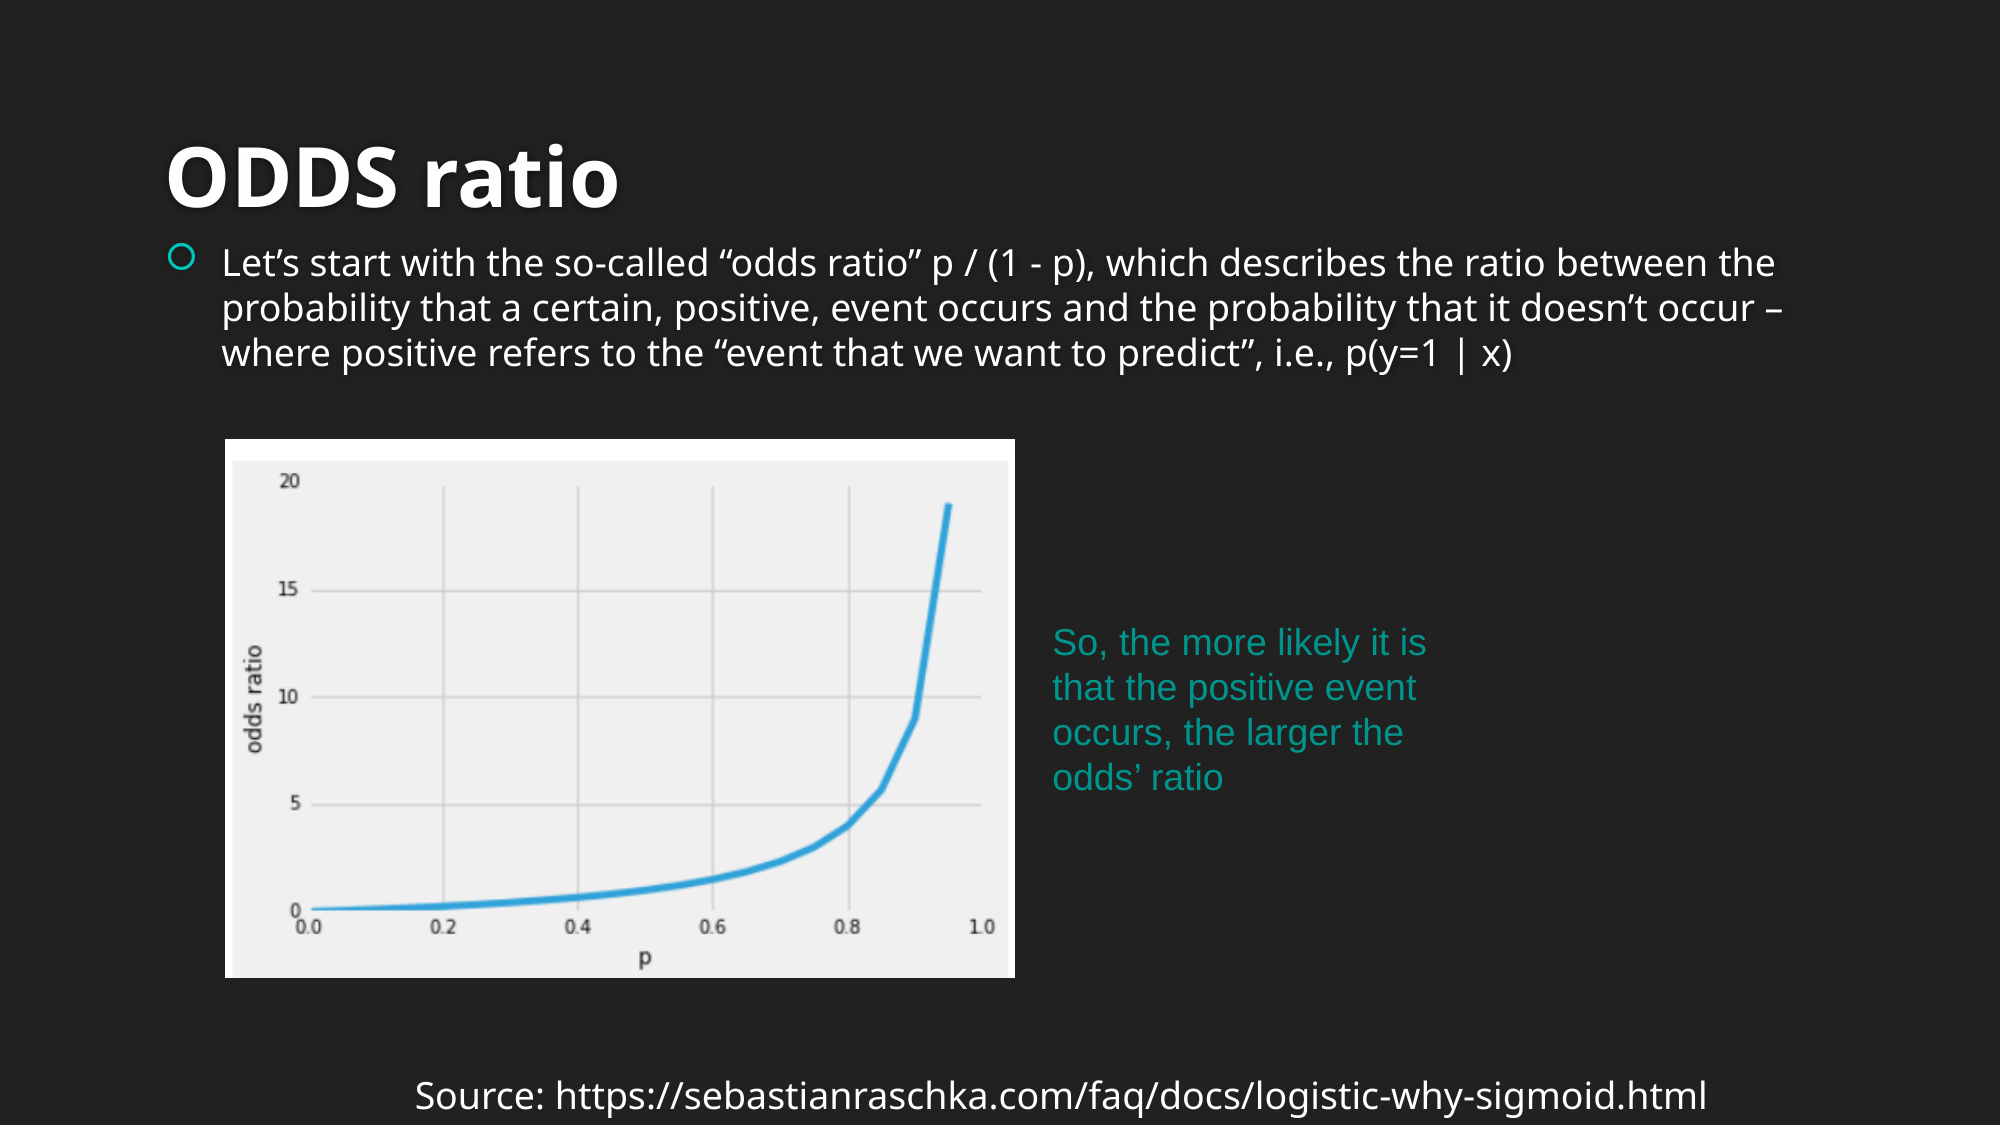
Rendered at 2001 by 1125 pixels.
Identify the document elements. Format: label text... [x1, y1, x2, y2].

text_box Source: https://sebastianraschka.com/faq/docs/logistic-why-sigmoid.html [399, 1064, 1737, 1125]
text_box So, the more likely it is that the positive event occurs, the larger the odds’ ratio [1037, 610, 1453, 805]
picture [225, 439, 1015, 978]
list Let’s start with the so-called “odds ratio” p / (1 - p), which describes the ratio between the probability that a certain, positive, event occurs and the probability that it doesn’t occur – where positive refers to the “event that we want to predict”, i.e., p(y=1 | x) [149, 231, 1850, 424]
title ODDS ratio [149, 101, 1851, 224]
